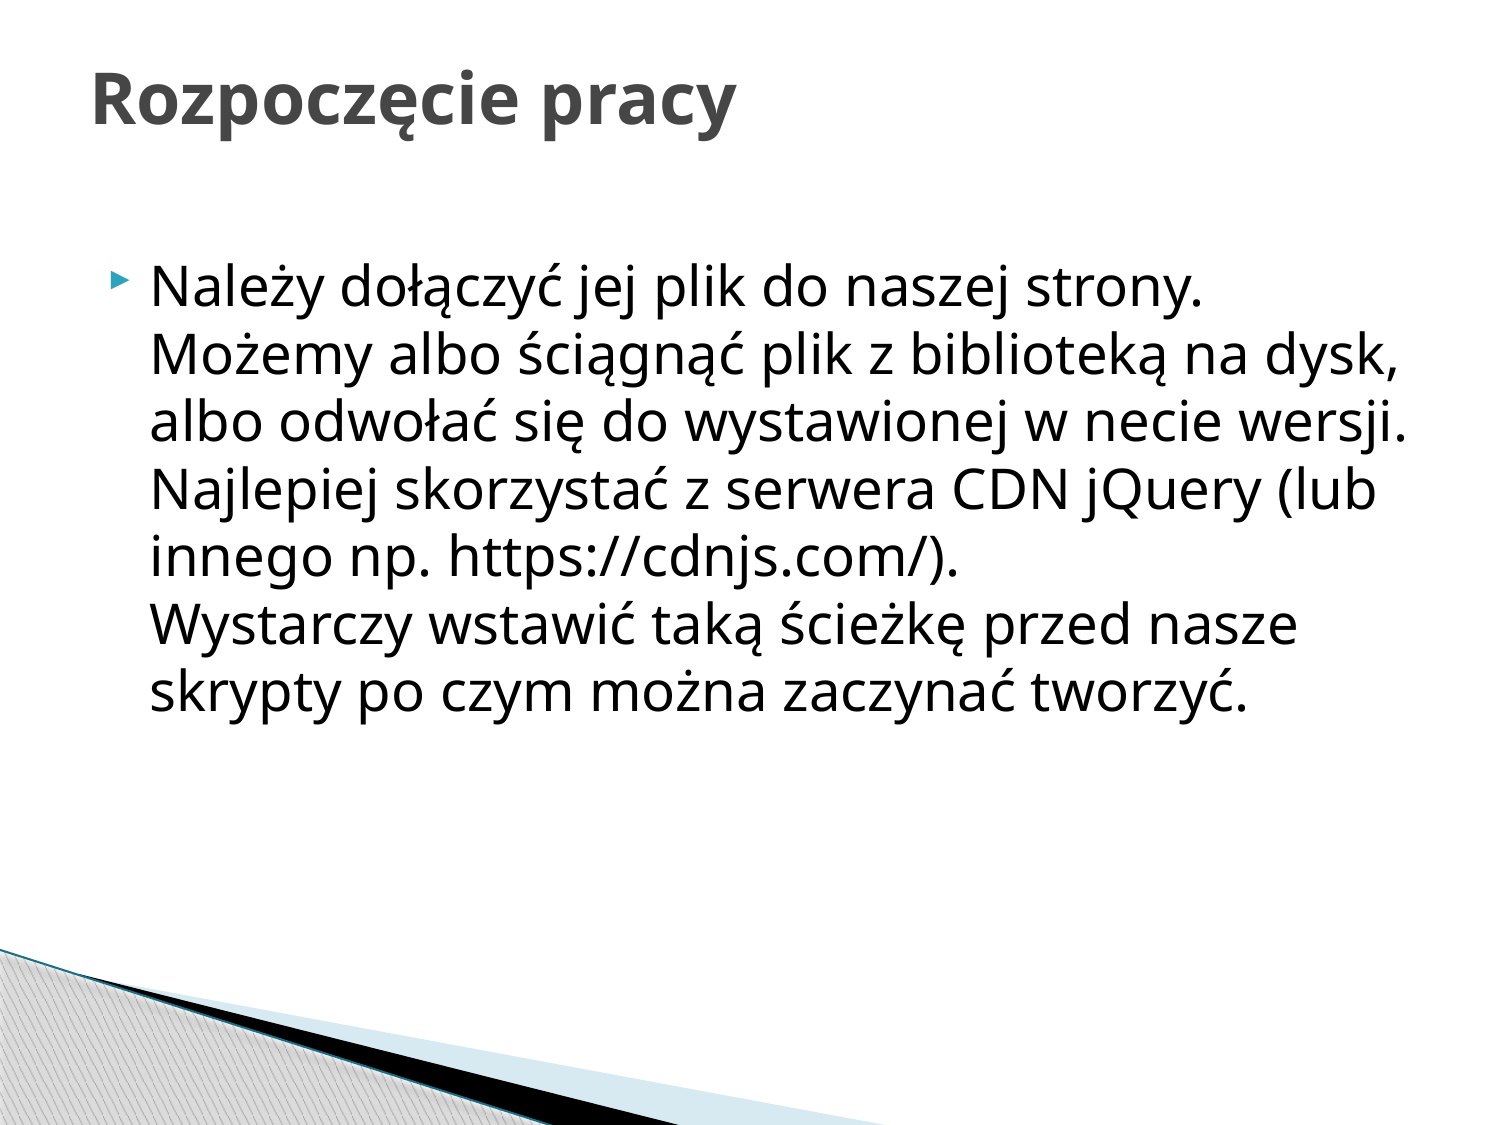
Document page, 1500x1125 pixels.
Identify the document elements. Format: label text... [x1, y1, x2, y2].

list Należy dołączyć jej plik do naszej strony. Możemy albo ściągnąć plik z biblioteką na dysk, albo odwołać się do wystawionej w necie wersji. Najlepiej skorzystać z serwera CDN jQuery (lub innego np. https://cdnjs.com/). Wystarczy wstawić taką ścieżkę przed nasze skrypty po czym można zaczynać tworzyć. [75, 243, 1425, 986]
title Rozpoczęcie pracy [75, 45, 1425, 233]
